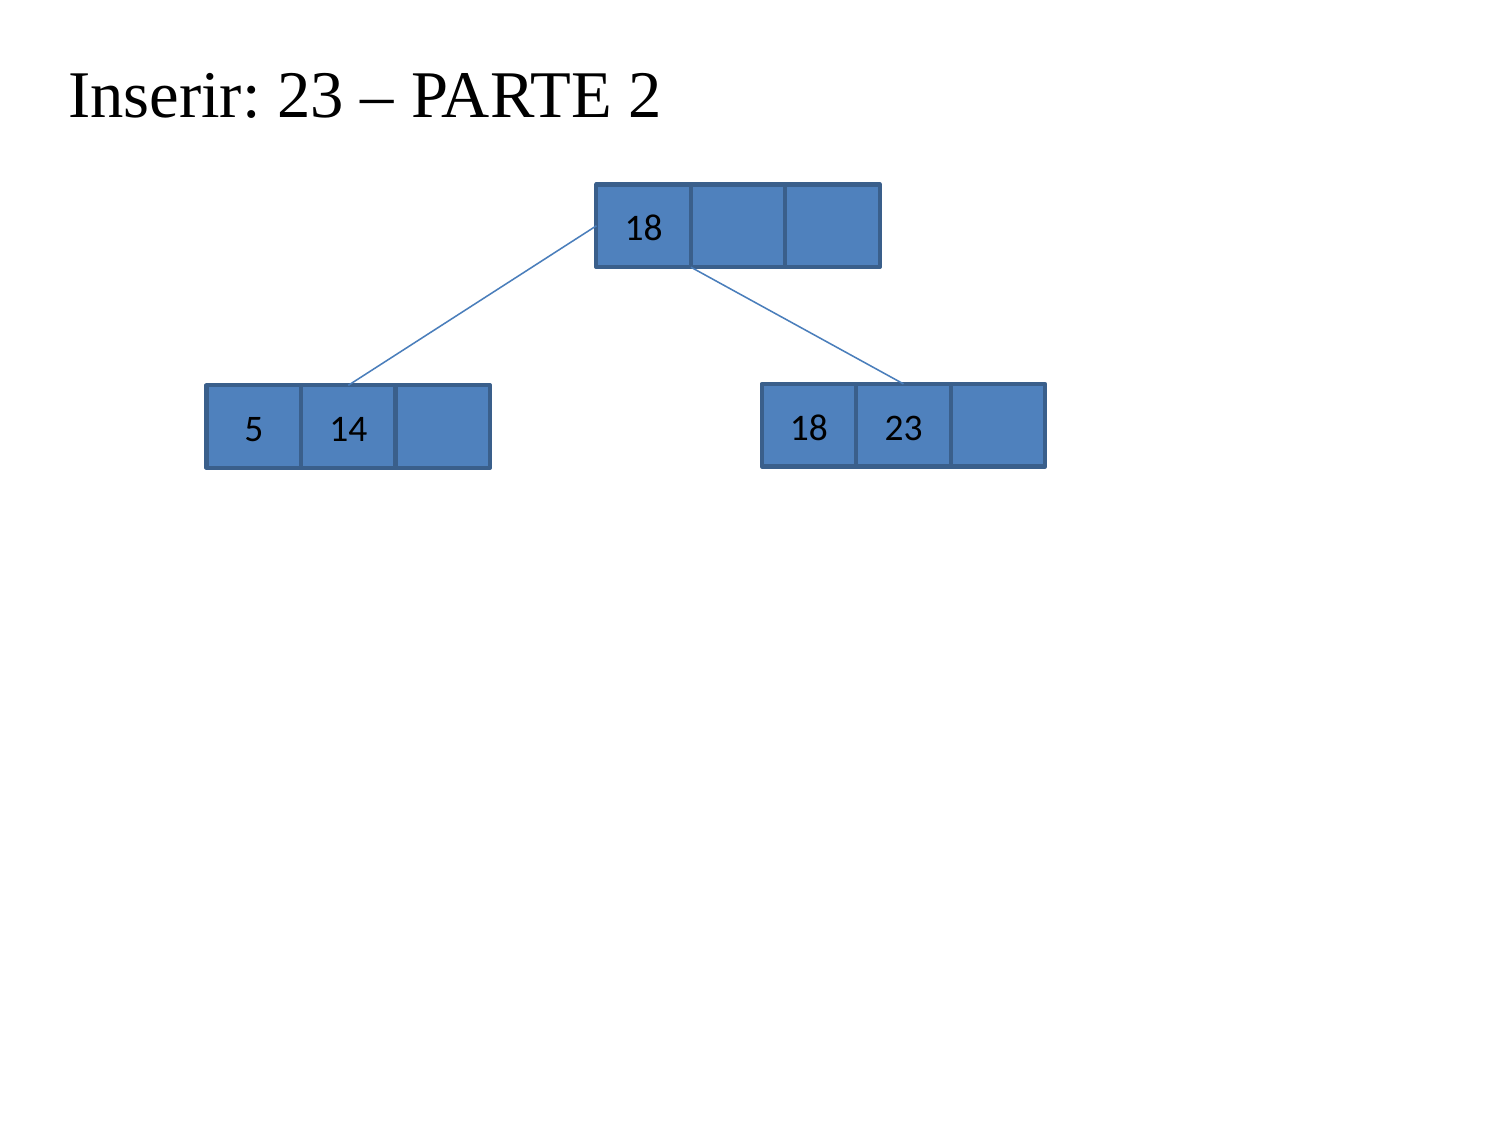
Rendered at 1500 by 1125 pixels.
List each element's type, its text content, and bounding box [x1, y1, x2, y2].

subtitle Inserir: 23 – PARTE 2 [53, 42, 728, 185]
text_box 18 [760, 392, 854, 469]
text_box 14 [299, 383, 393, 470]
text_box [348, 225, 597, 386]
text_box [949, 382, 1047, 469]
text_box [690, 266, 904, 385]
text_box 18 [594, 182, 689, 269]
text_box [783, 182, 882, 265]
text_box 5 [204, 383, 299, 470]
text_box 23 [854, 382, 949, 469]
text_box [393, 393, 492, 470]
text_box [689, 182, 783, 266]
